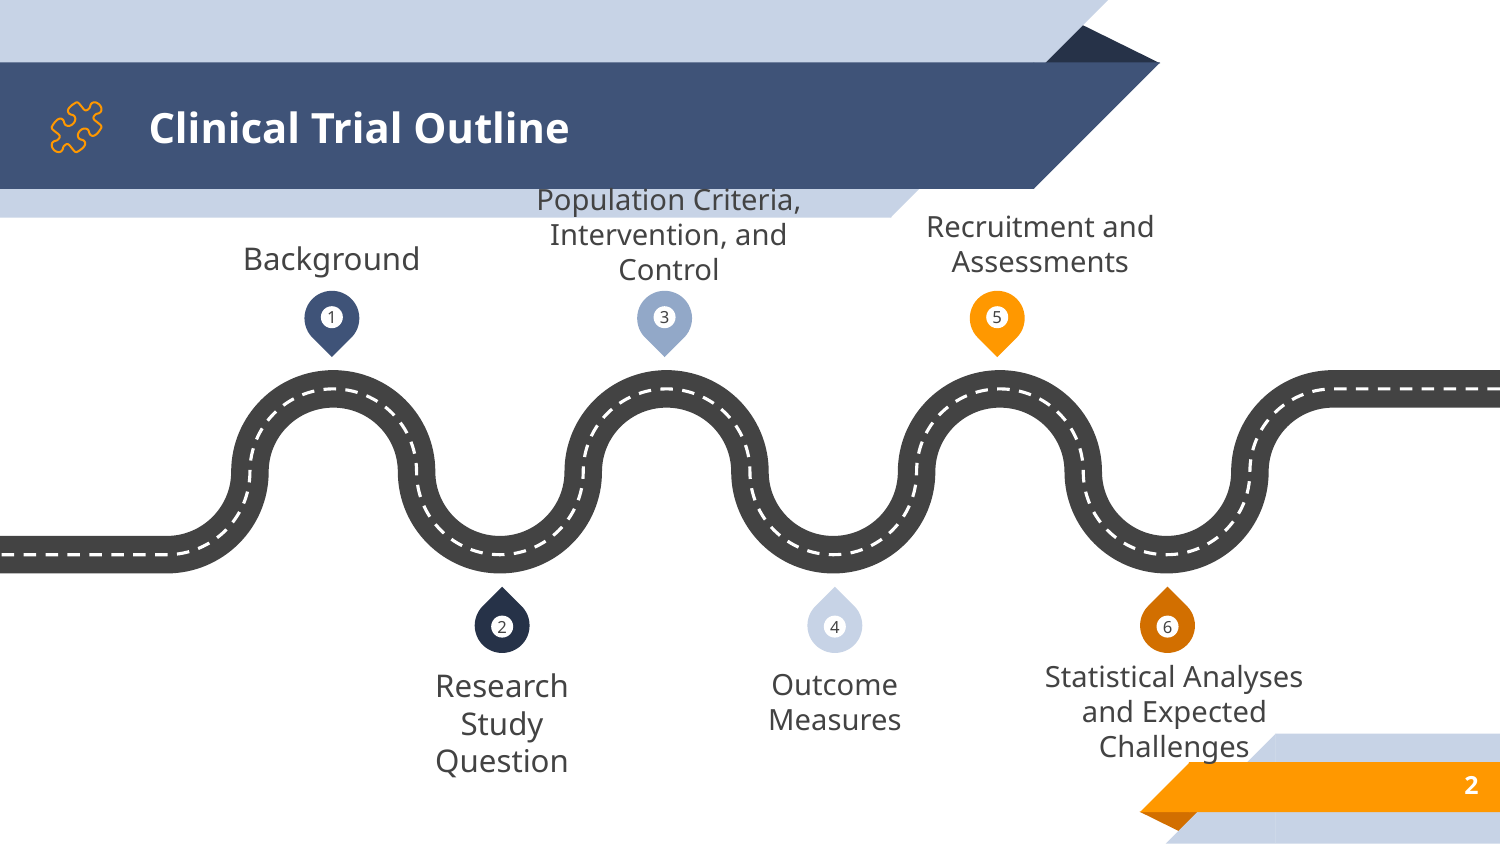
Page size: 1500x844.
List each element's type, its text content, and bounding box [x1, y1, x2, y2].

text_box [625, 279, 704, 358]
text_box Outcome Measures [729, 666, 941, 755]
title Clinical Trial Outline [133, 64, 997, 190]
text_box Background [226, 189, 438, 278]
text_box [795, 586, 874, 665]
text_box Research Study Question [396, 666, 608, 755]
text_box Population Criteria, Intervention, and Control [506, 198, 832, 287]
text_box Statistical Analyses and Expected Challenges [1030, 658, 1319, 746]
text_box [958, 279, 1037, 358]
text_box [292, 279, 371, 358]
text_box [1128, 586, 1207, 665]
text_box [0, 388, 1500, 555]
slide_number ‹#› [1249, 760, 1494, 813]
text_box Recruitment and Assessments [855, 190, 1226, 279]
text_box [463, 586, 542, 665]
